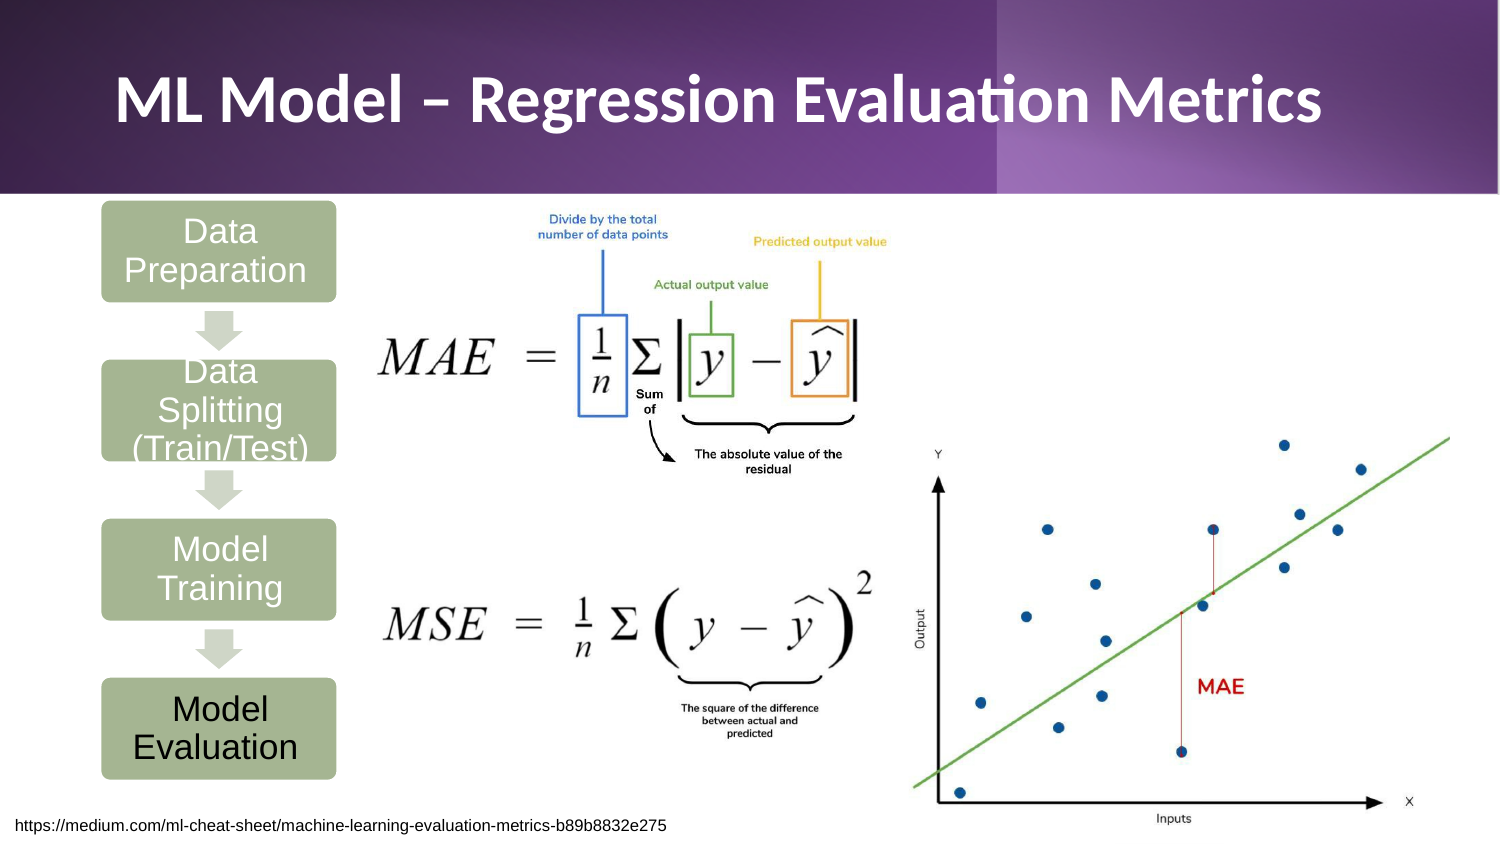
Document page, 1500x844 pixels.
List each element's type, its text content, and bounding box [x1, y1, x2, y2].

text_box https://medium.com/ml-cheat-sheet/machine-learning-evaluation-metrics-b89b8832e275 [0, 807, 750, 843]
picture [0, 0, 1500, 195]
picture [374, 197, 1450, 844]
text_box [0, 197, 476, 783]
